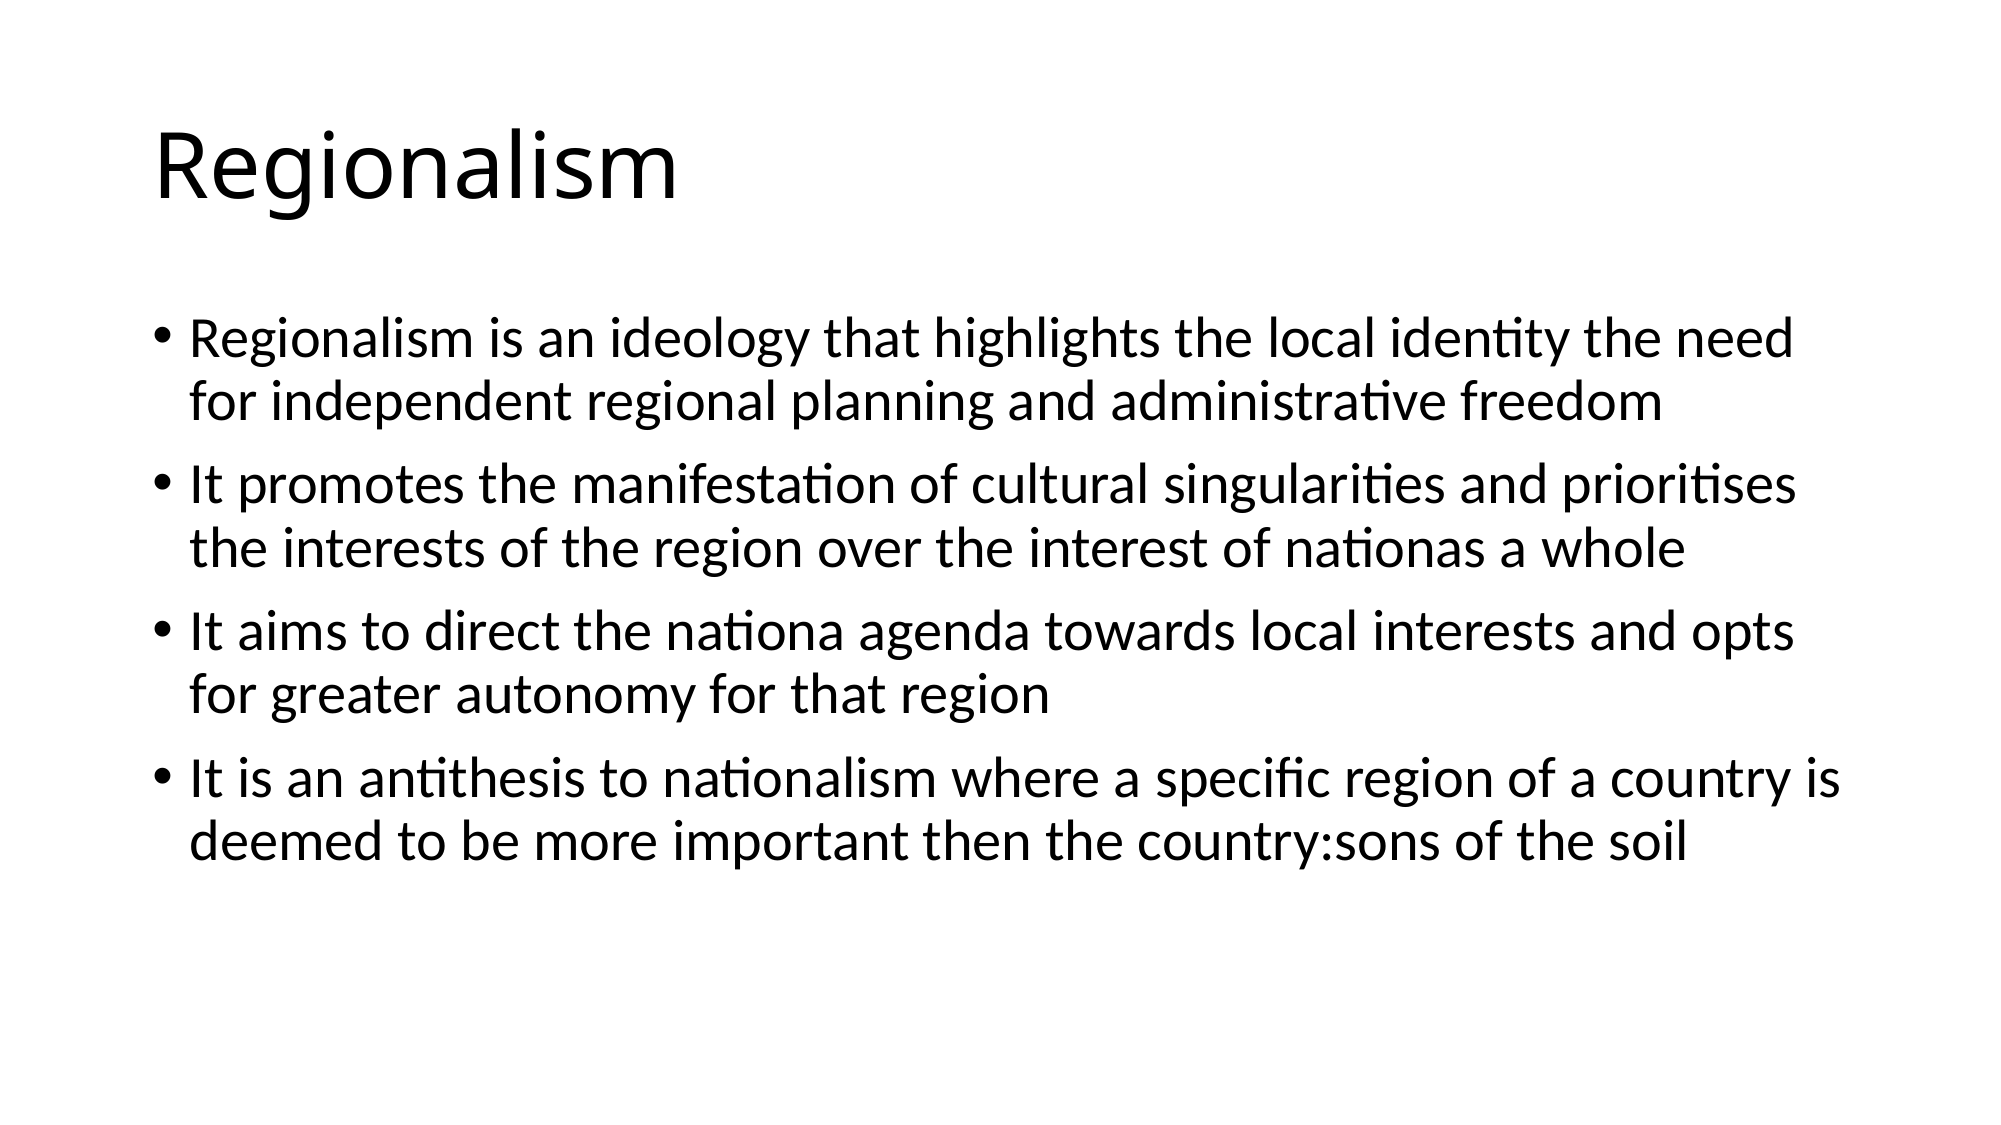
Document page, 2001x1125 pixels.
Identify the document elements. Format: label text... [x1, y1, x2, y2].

title Regionalism [137, 59, 1863, 278]
list Regionalism is an ideology that highlights the local identity the need for independent regional planning and administrative freedom It promotes the manifestation of cultural singularities and prioritises the interests of the region over the interest of nationas a whole It aims to direct the nationa agenda towards local interests and opts for greater autonomy for that region It is an antithesis to nationalism where a specific region of a country is deemed to be more important then the country:sons of the soil [137, 299, 1863, 1014]
